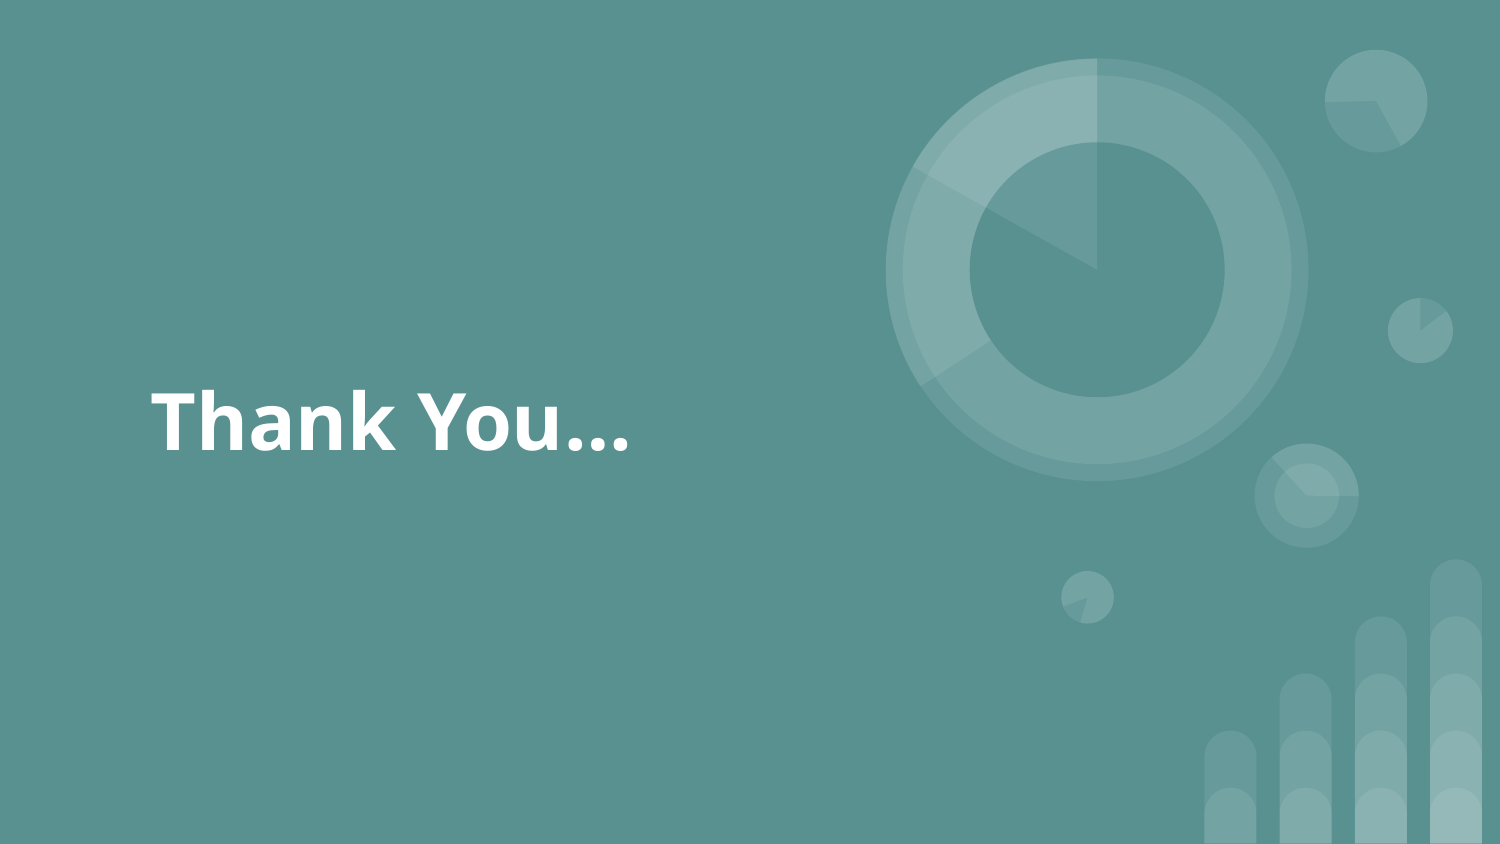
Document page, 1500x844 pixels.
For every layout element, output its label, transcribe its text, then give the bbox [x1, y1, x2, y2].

title Thank You… [135, 264, 834, 572]
